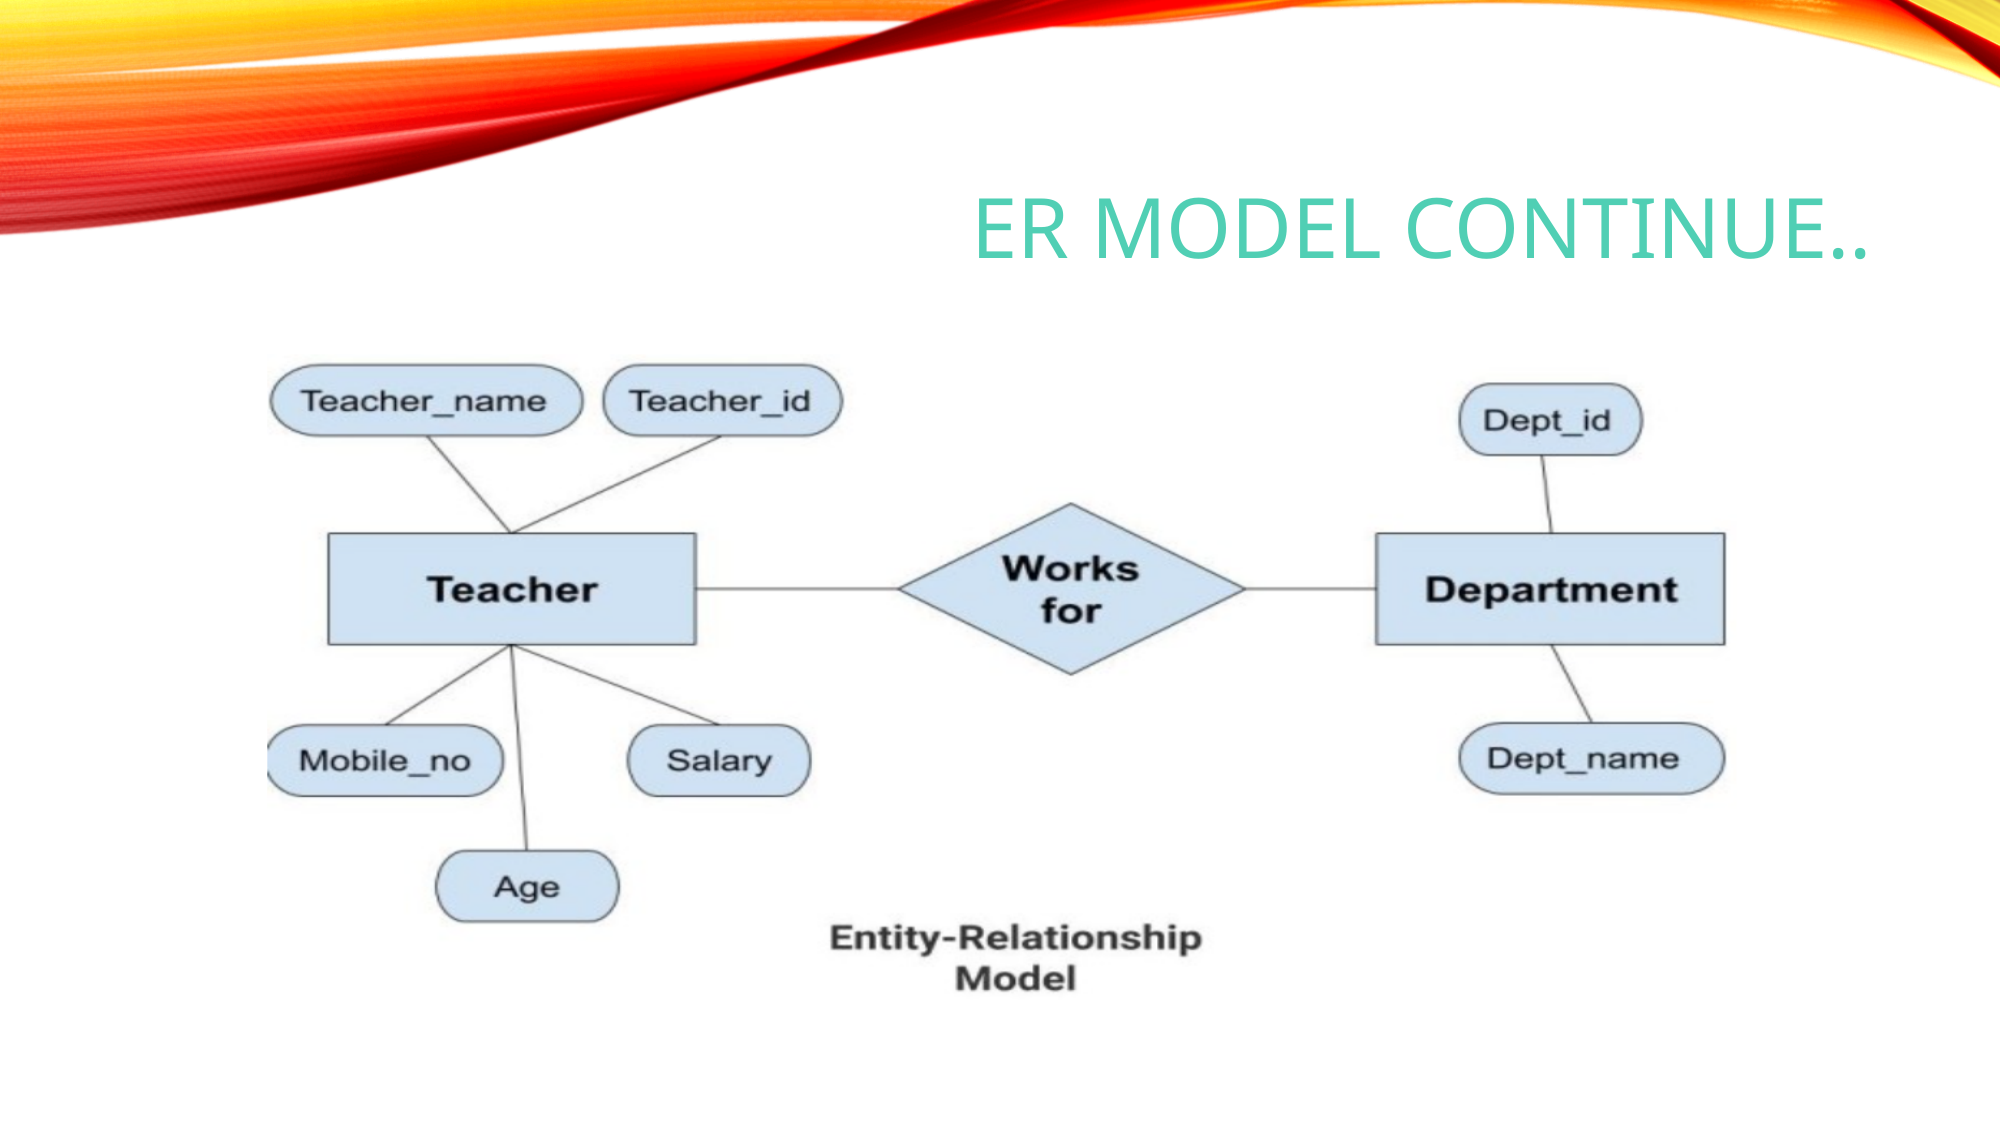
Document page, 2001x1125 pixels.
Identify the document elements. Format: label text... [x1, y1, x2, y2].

title ER model continue.. [474, 125, 1888, 338]
picture [0, 0, 2000, 237]
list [256, 339, 1778, 1000]
